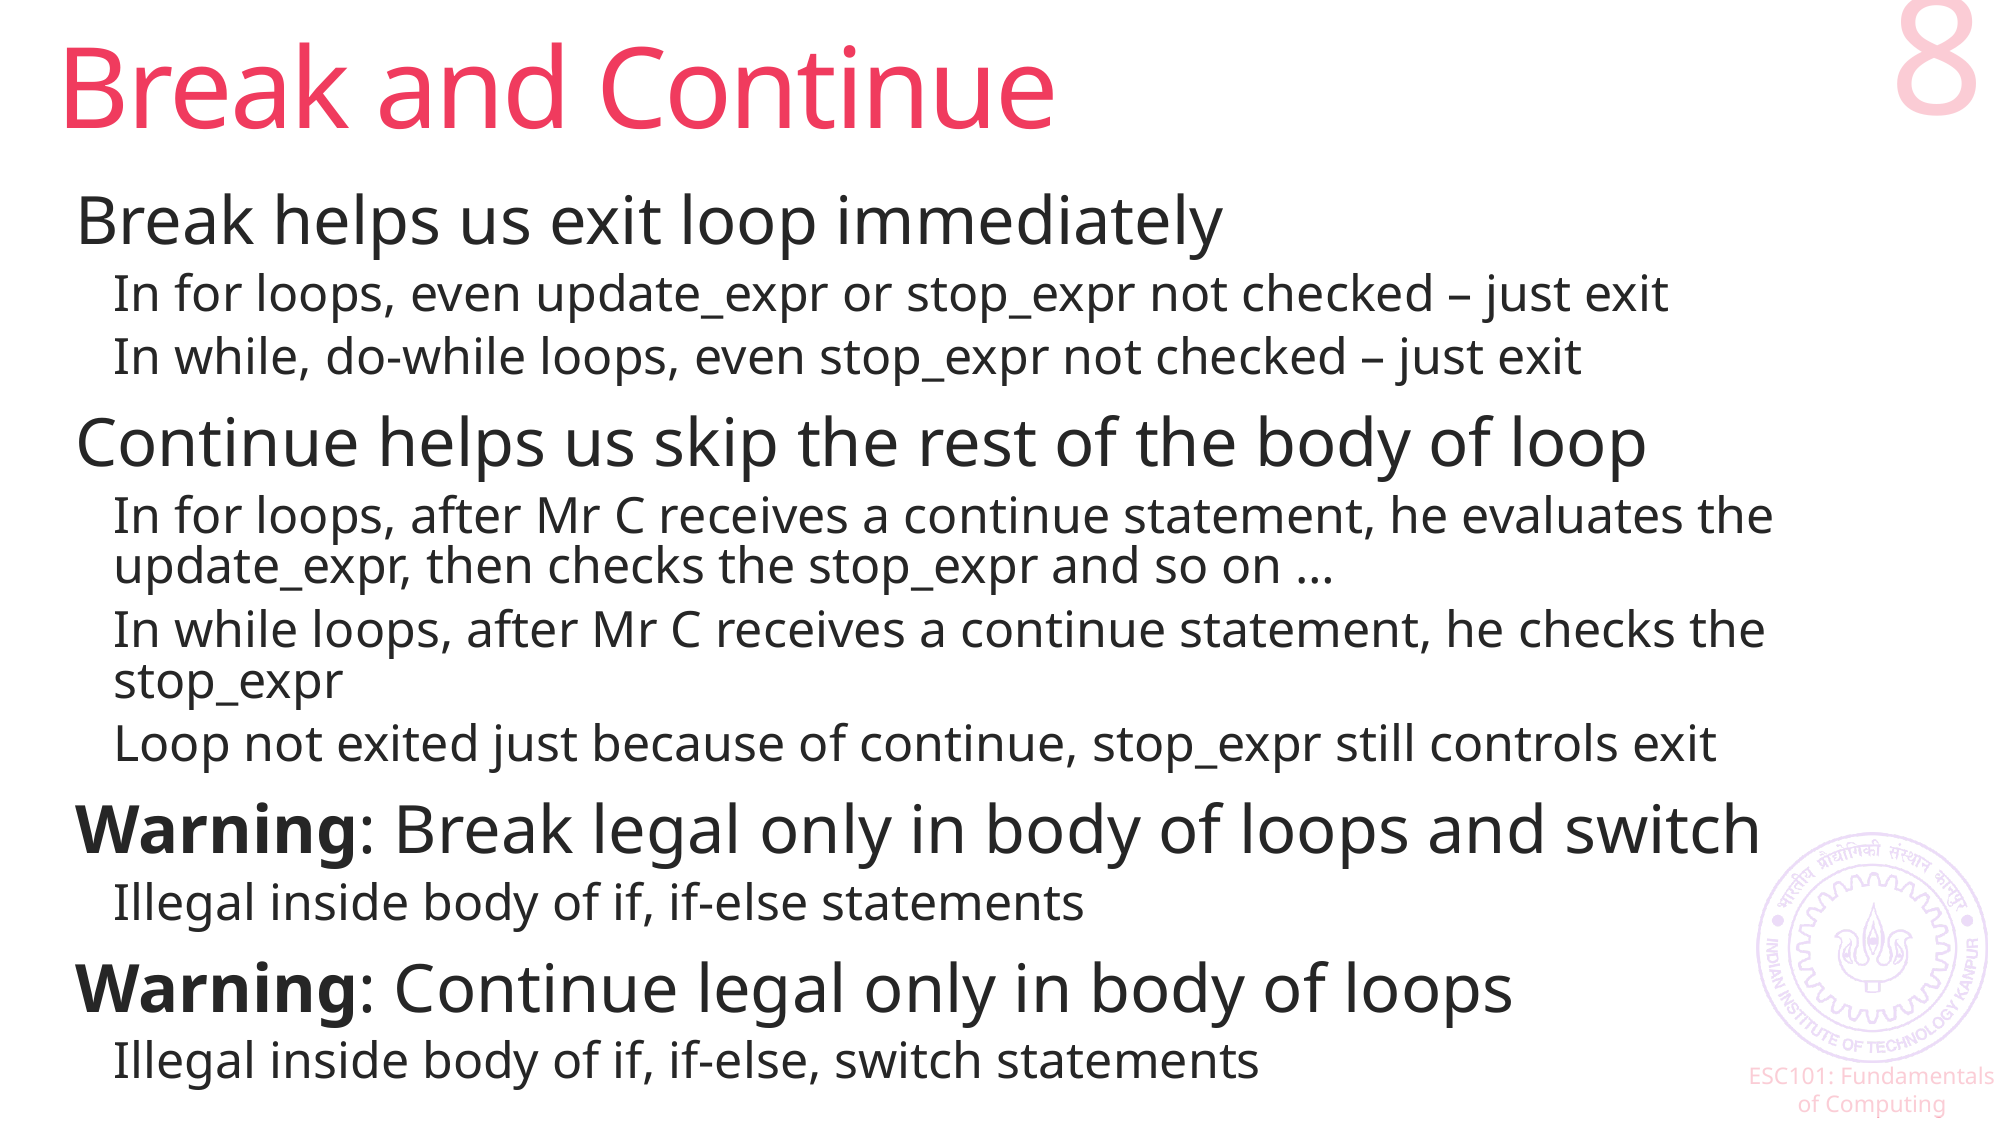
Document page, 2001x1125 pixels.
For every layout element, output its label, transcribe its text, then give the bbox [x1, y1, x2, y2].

slide_number 8 [1520, 6, 2000, 183]
title Break and Continue [41, 5, 1945, 182]
list Break helps us exit loop immediately In for loops, even update_expr or stop_expr not checked – just exit In while, do-while loops, even stop_expr not checked – just exit Continue helps us skip the rest of the body of loop In for loops, after Mr C receives a continue statement, he evaluates the update_expr, then checks the stop_expr and so on … In while loops, after Mr C receives a continue statement, he checks the stop_expr Loop not exited just because of continue, stop_expr still controls exit Warning: Break legal only in body of loops and switch Illegal inside body of if, if-else statements Warning: Continue legal only in body of loops Illegal inside body of if, if-else, switch statements [41, 182, 1945, 1125]
